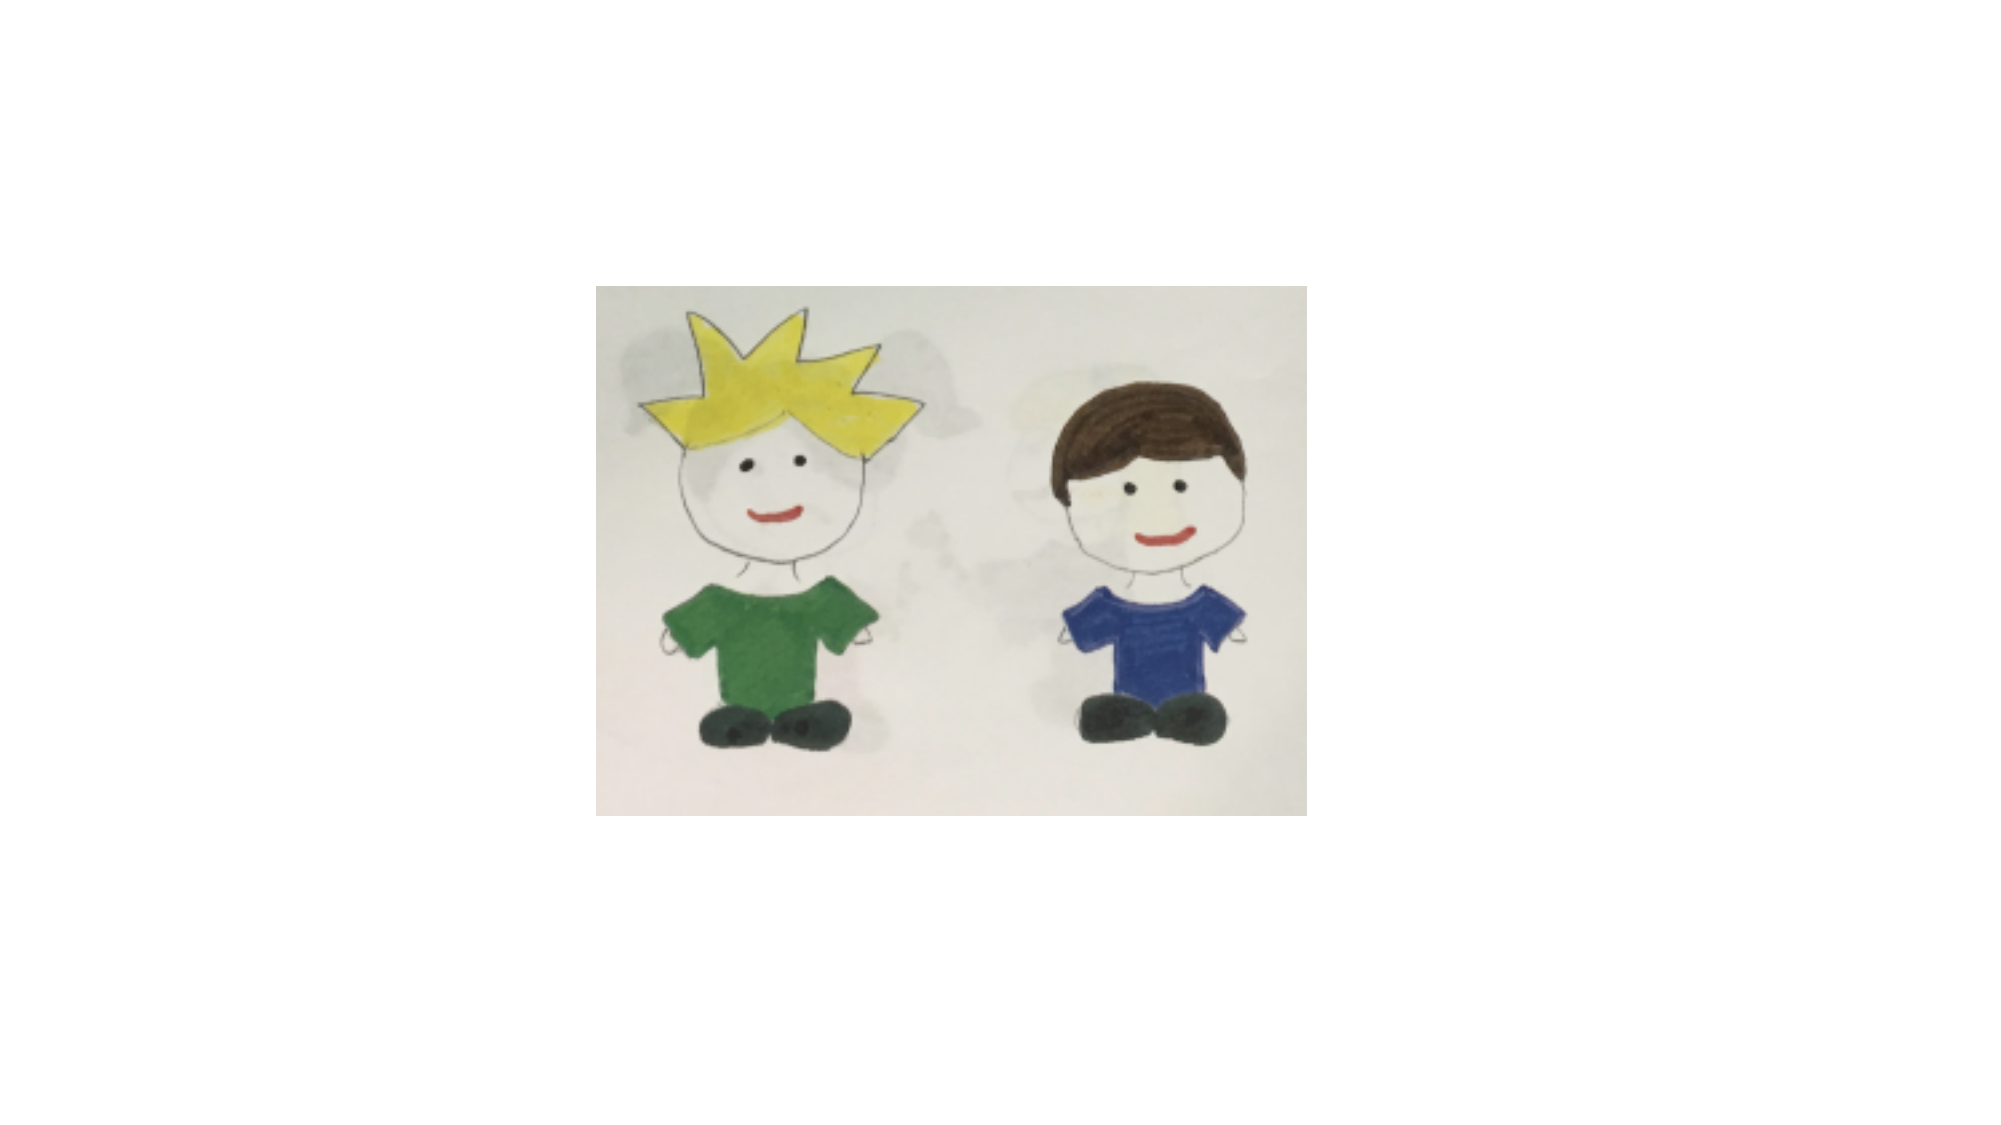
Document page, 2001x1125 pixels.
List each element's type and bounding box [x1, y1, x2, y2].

picture [596, 286, 1307, 816]
